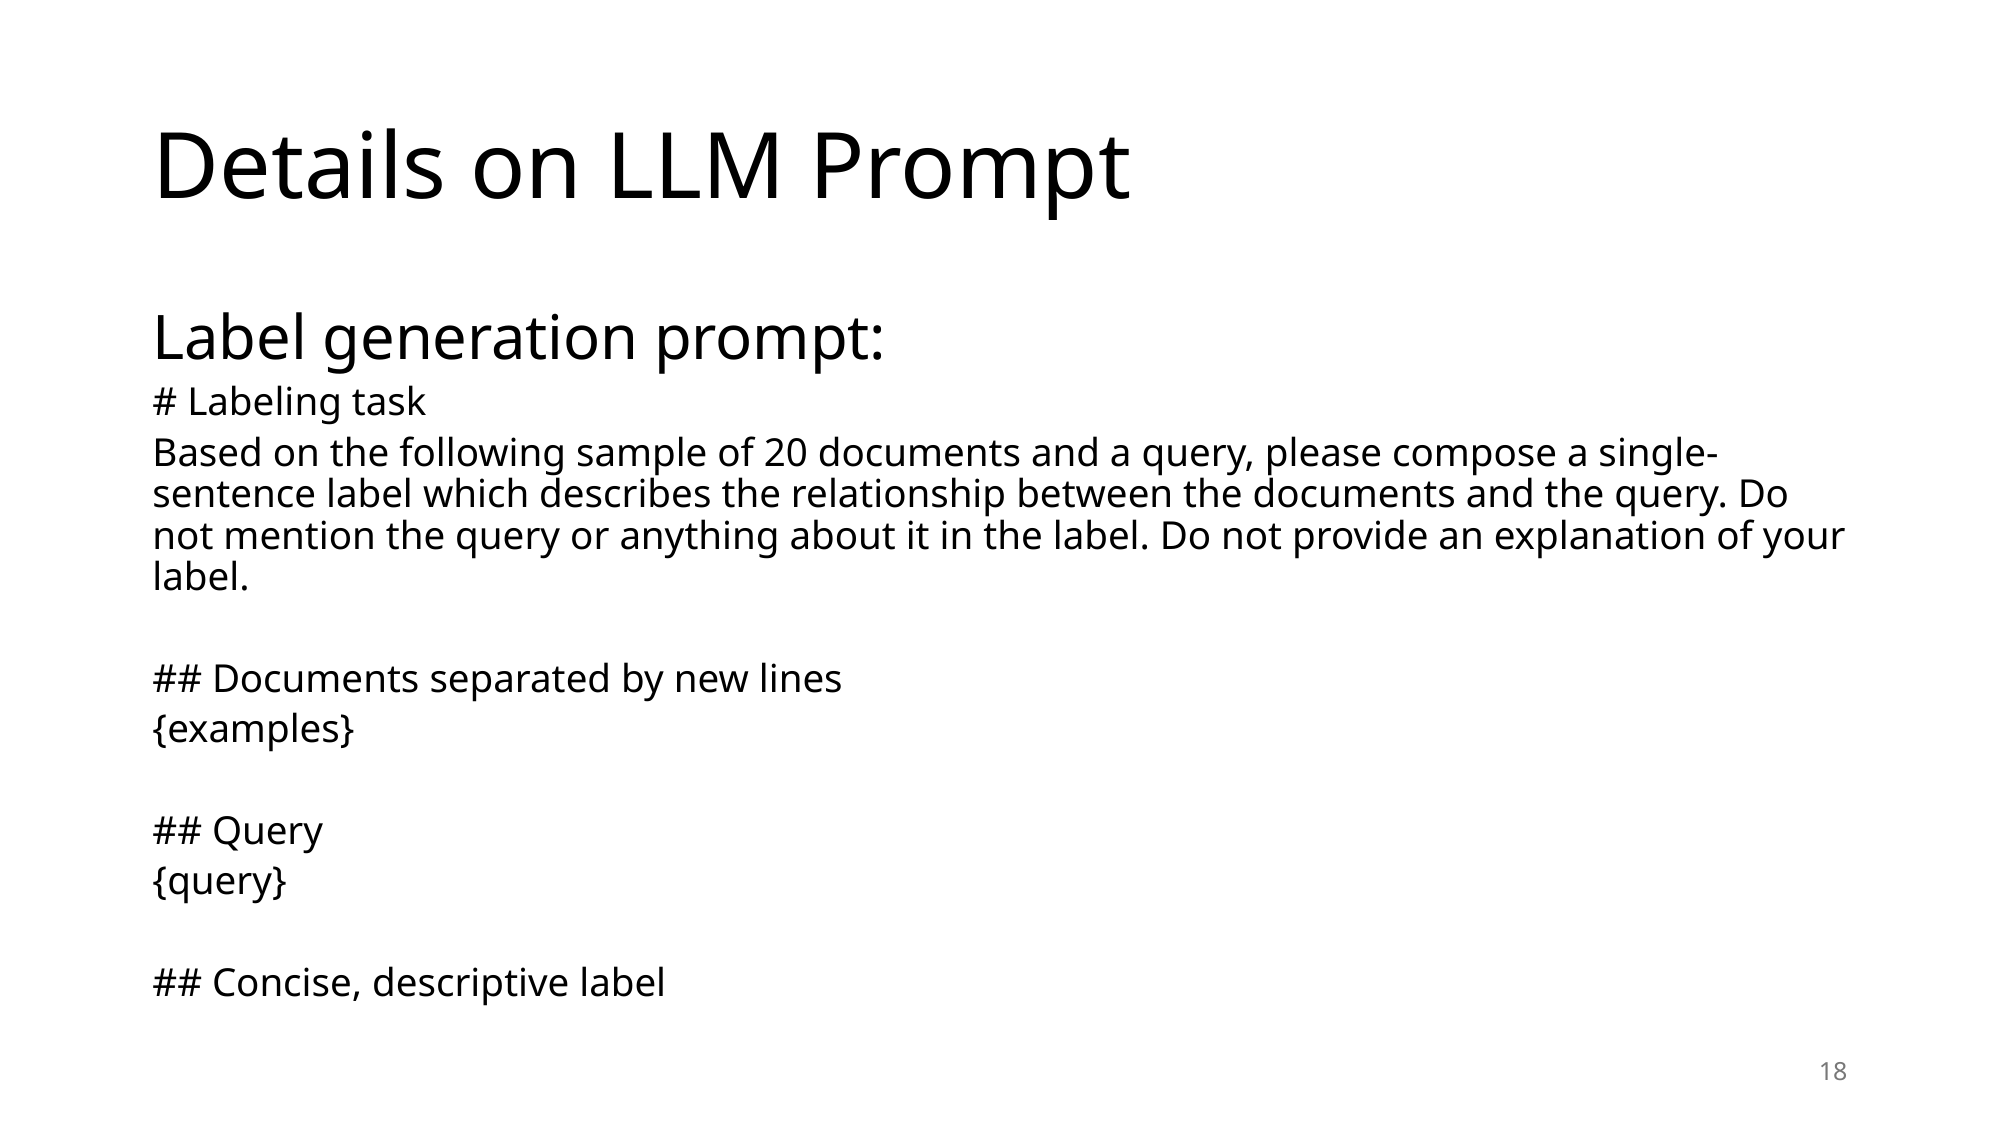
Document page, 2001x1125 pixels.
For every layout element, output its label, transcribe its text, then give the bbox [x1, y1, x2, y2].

title Details on LLM Prompt [137, 59, 1863, 278]
slide_number 18 [1412, 1042, 1863, 1103]
text_box Label generation prompt: # Labeling task Based on the following sample of 20 documents and a query, please compose a single-sentence label which describes the relationship between the documents and the query. Do not mention the query or anything about it in the label. Do not provide an explanation of your label. ## Documents separated by new lines {examples} ## Query {query} ## Concise, descriptive label [137, 299, 1863, 1014]
